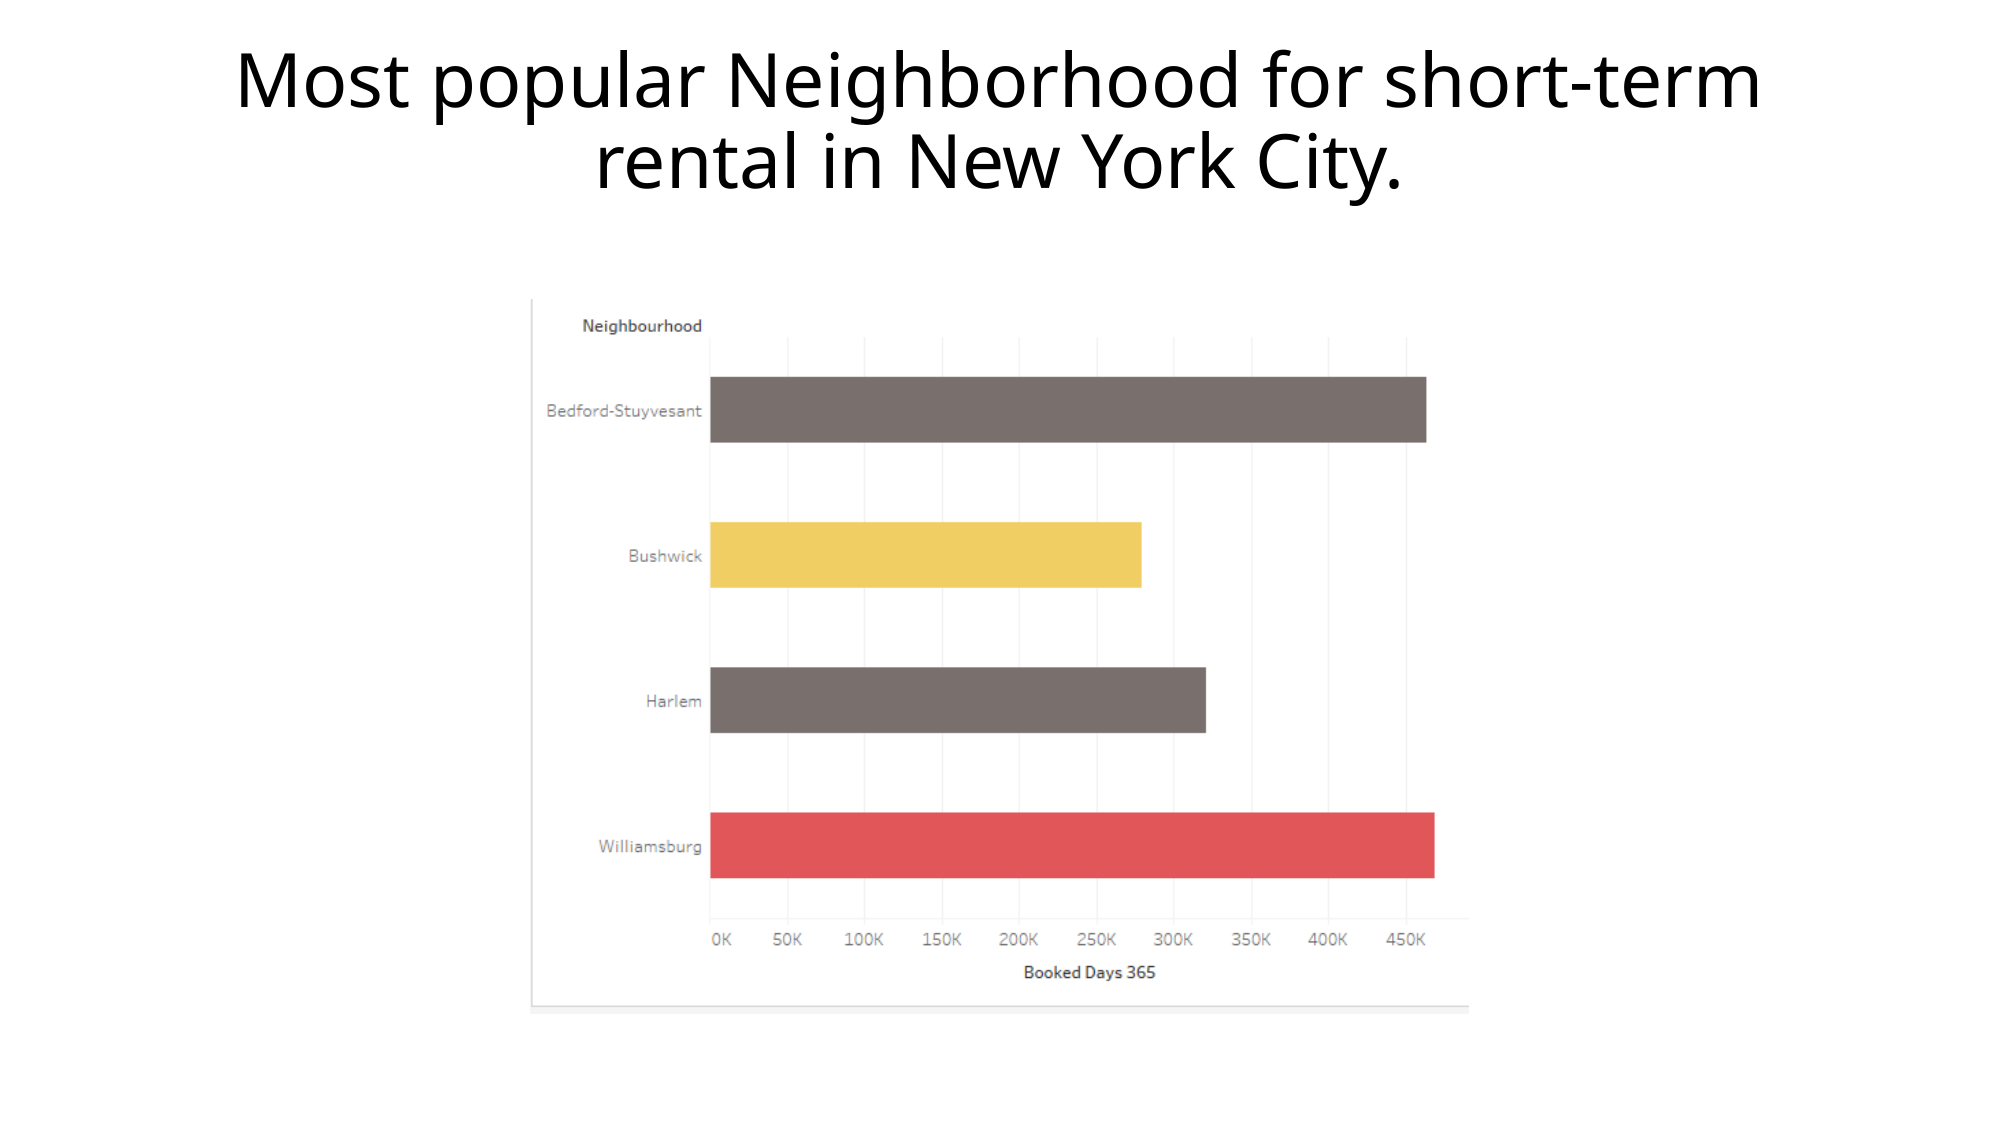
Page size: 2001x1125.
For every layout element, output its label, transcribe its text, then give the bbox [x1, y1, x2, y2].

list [530, 299, 1470, 1014]
title Most popular Neighborhood for short-term rental in New York City. [137, 59, 1863, 278]
